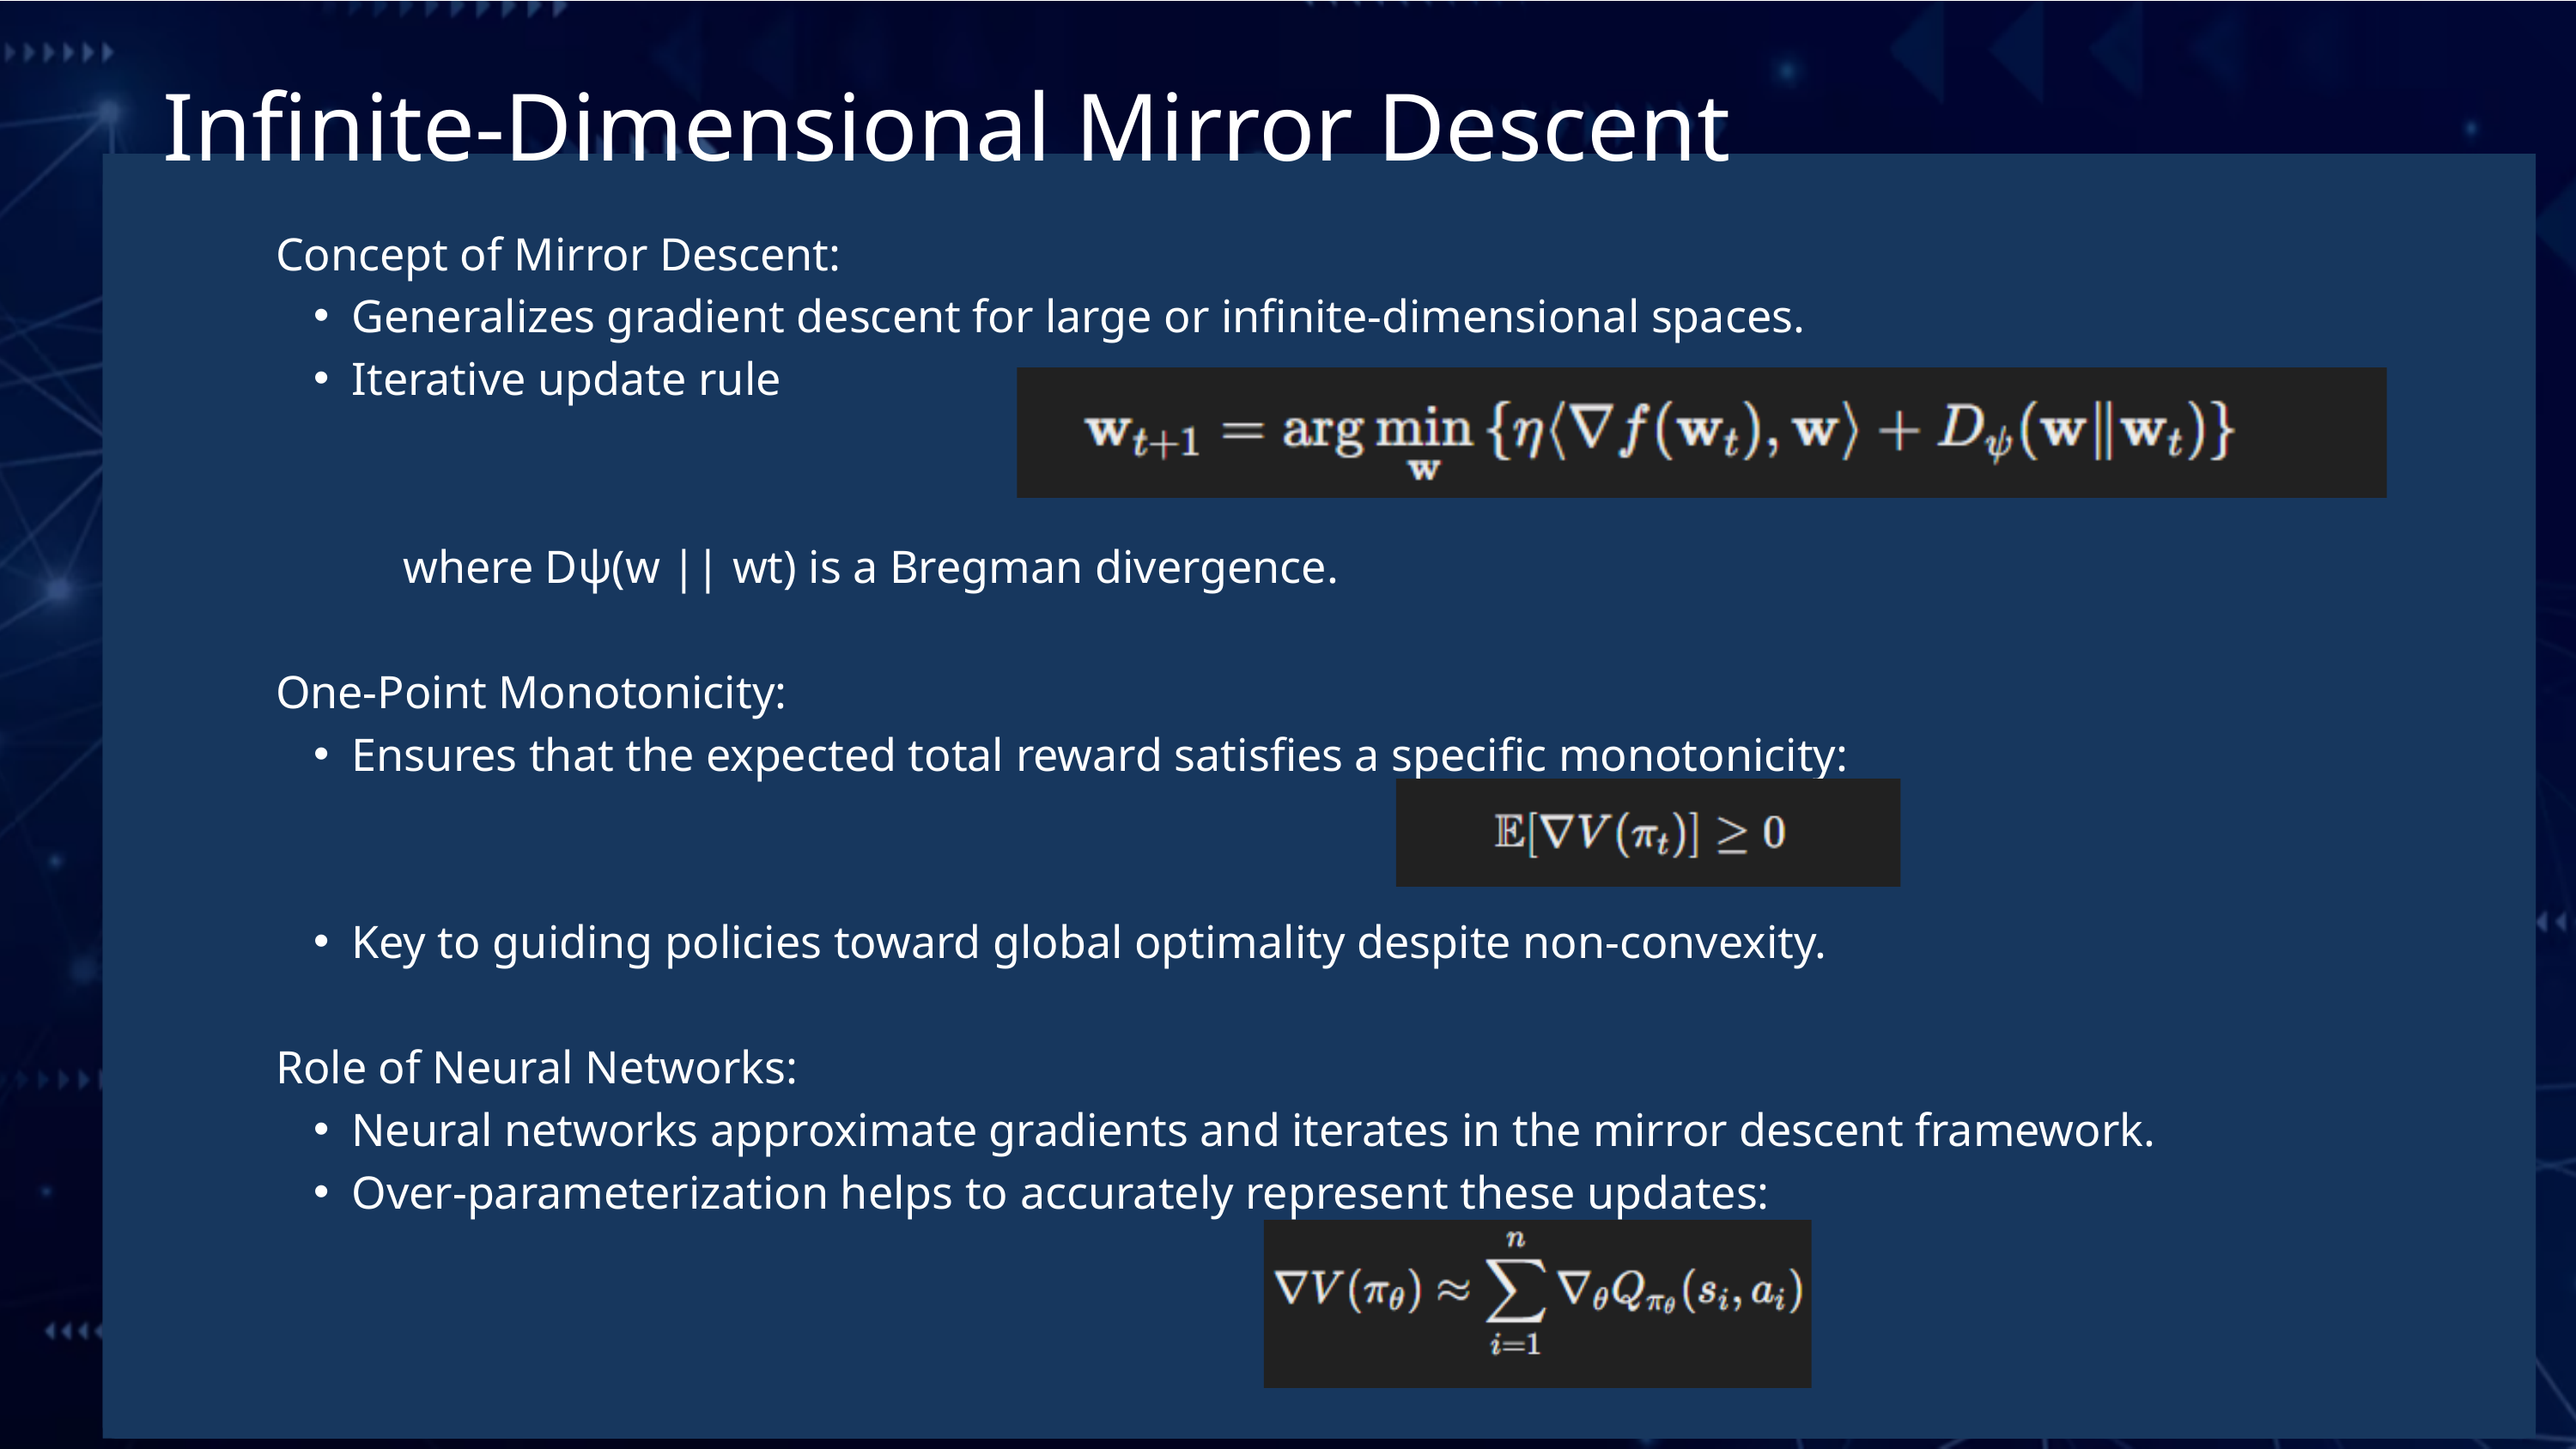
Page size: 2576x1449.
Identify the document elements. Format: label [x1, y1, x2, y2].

picture [0, 0, 2576, 1449]
text_box [102, 173, 2537, 1440]
